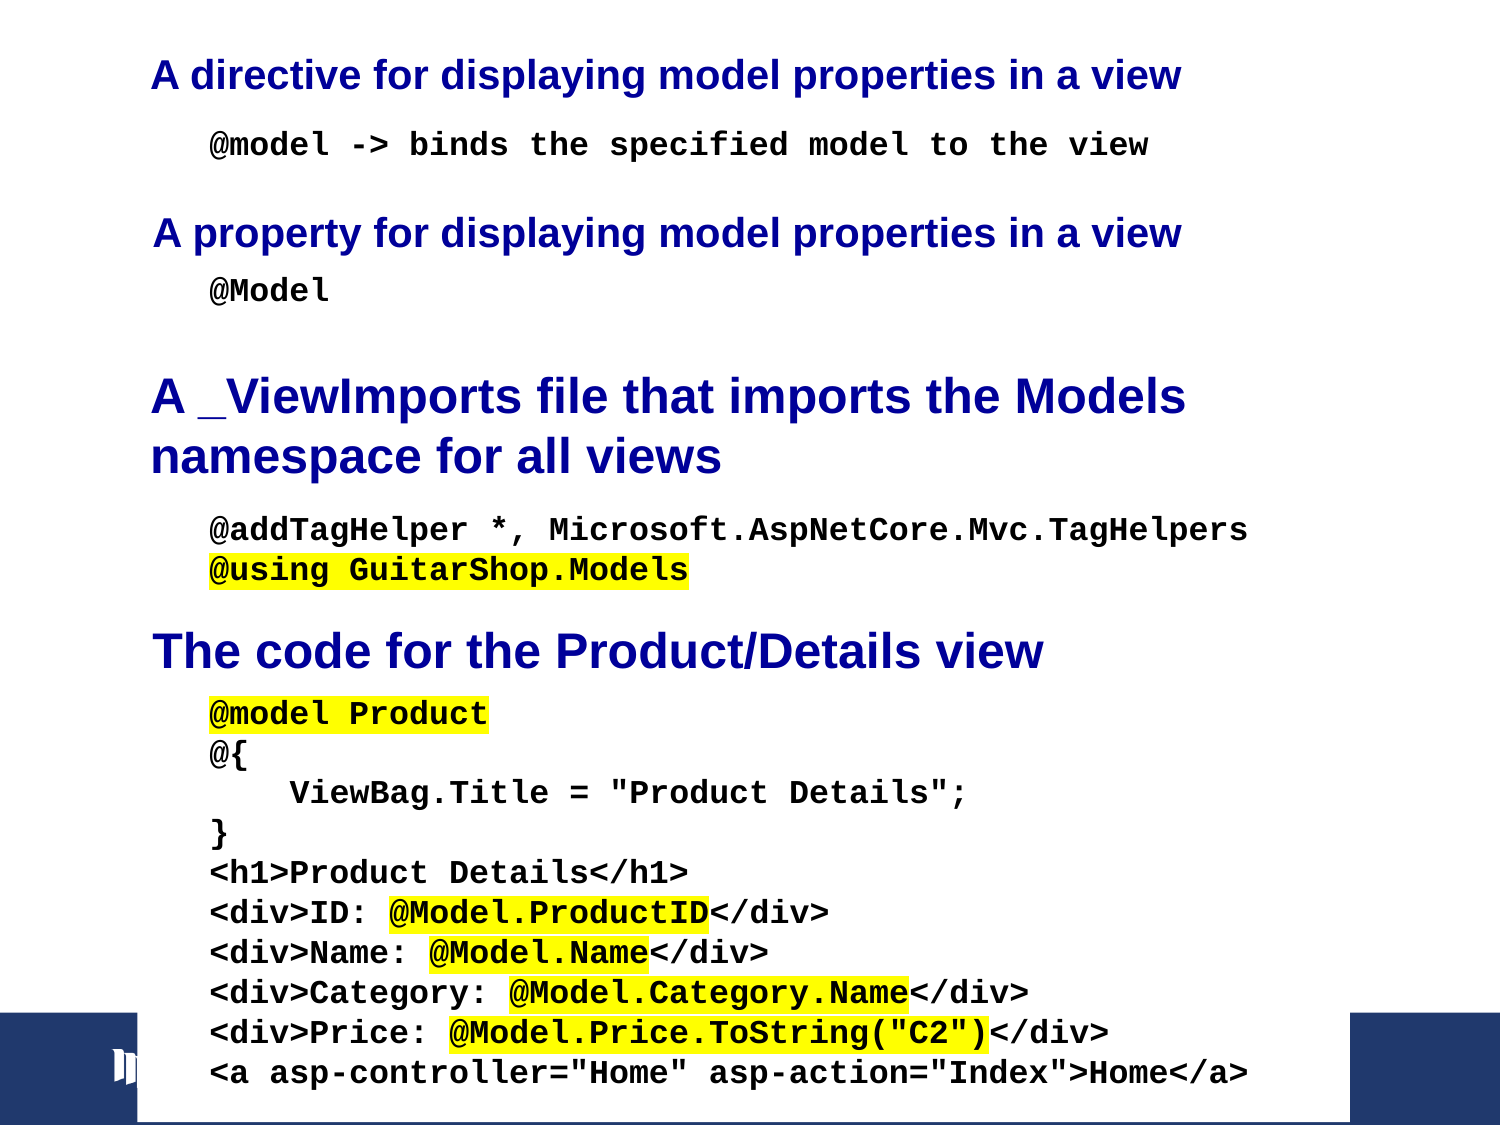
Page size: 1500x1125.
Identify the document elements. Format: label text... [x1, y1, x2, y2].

list @addTagHelper *, Microsoft.AspNetCore.Mvc.TagHelpers @using GuitarShop.Models The code for the Product/Details view @model Product @{ ViewBag.Title = "Product Details"; } <h1>Product Details</h1> <div>ID: @Model.ProductID</div> <div>Name: @Model.Name</div> <div>Category: @Model.Category.Name</div> <div>Price: @Model.Price.ToString("C2")</div> <a asp-controller="Home" asp-action="Index">Home</a> [137, 499, 1350, 1123]
text_box @model -> binds the specified model to the view A property for displaying model properties in a view @Model [137, 114, 1350, 313]
picture [111, 1049, 137, 1088]
title A _ViewImports file that imports the Models namespace for all views [150, 362, 1350, 484]
text_box A directive for displaying model properties in a view [149, 47, 1350, 99]
